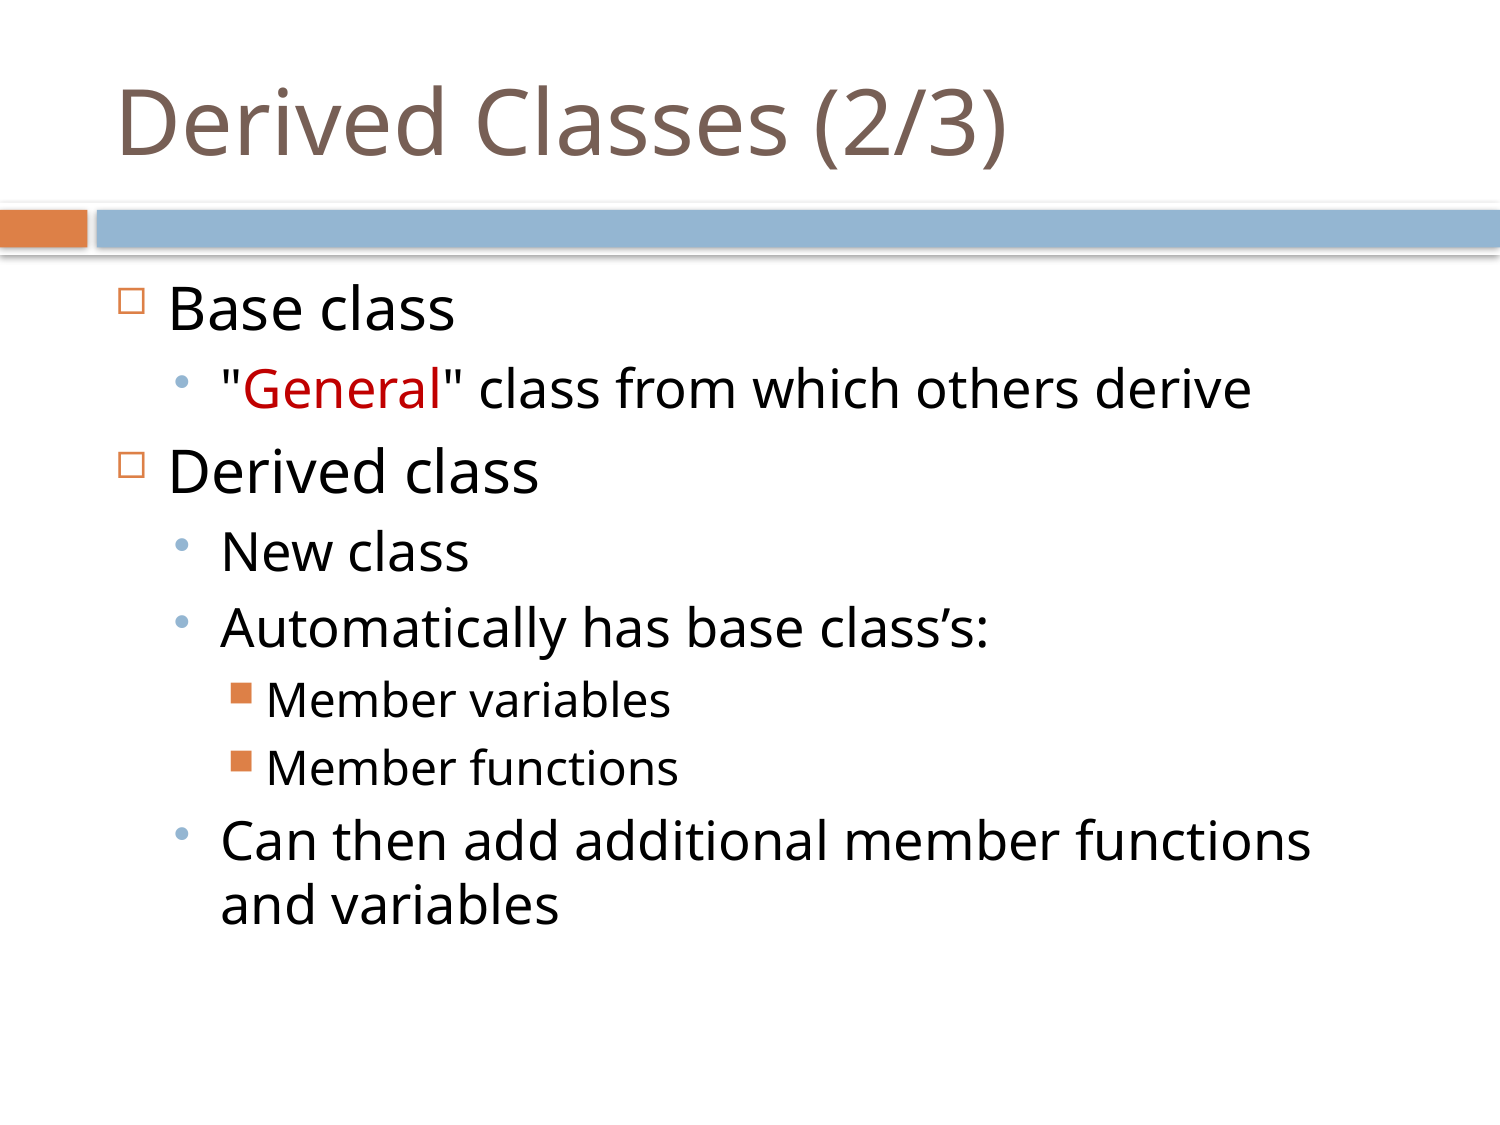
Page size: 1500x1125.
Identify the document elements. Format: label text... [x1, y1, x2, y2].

title Derived Classes (2/3) [99, 37, 1438, 200]
list Base class "General" class from which others derive Derived class New class Automatically has base class’s: Member variables Member functions Can then add additional member functions and variables [100, 262, 1438, 1005]
